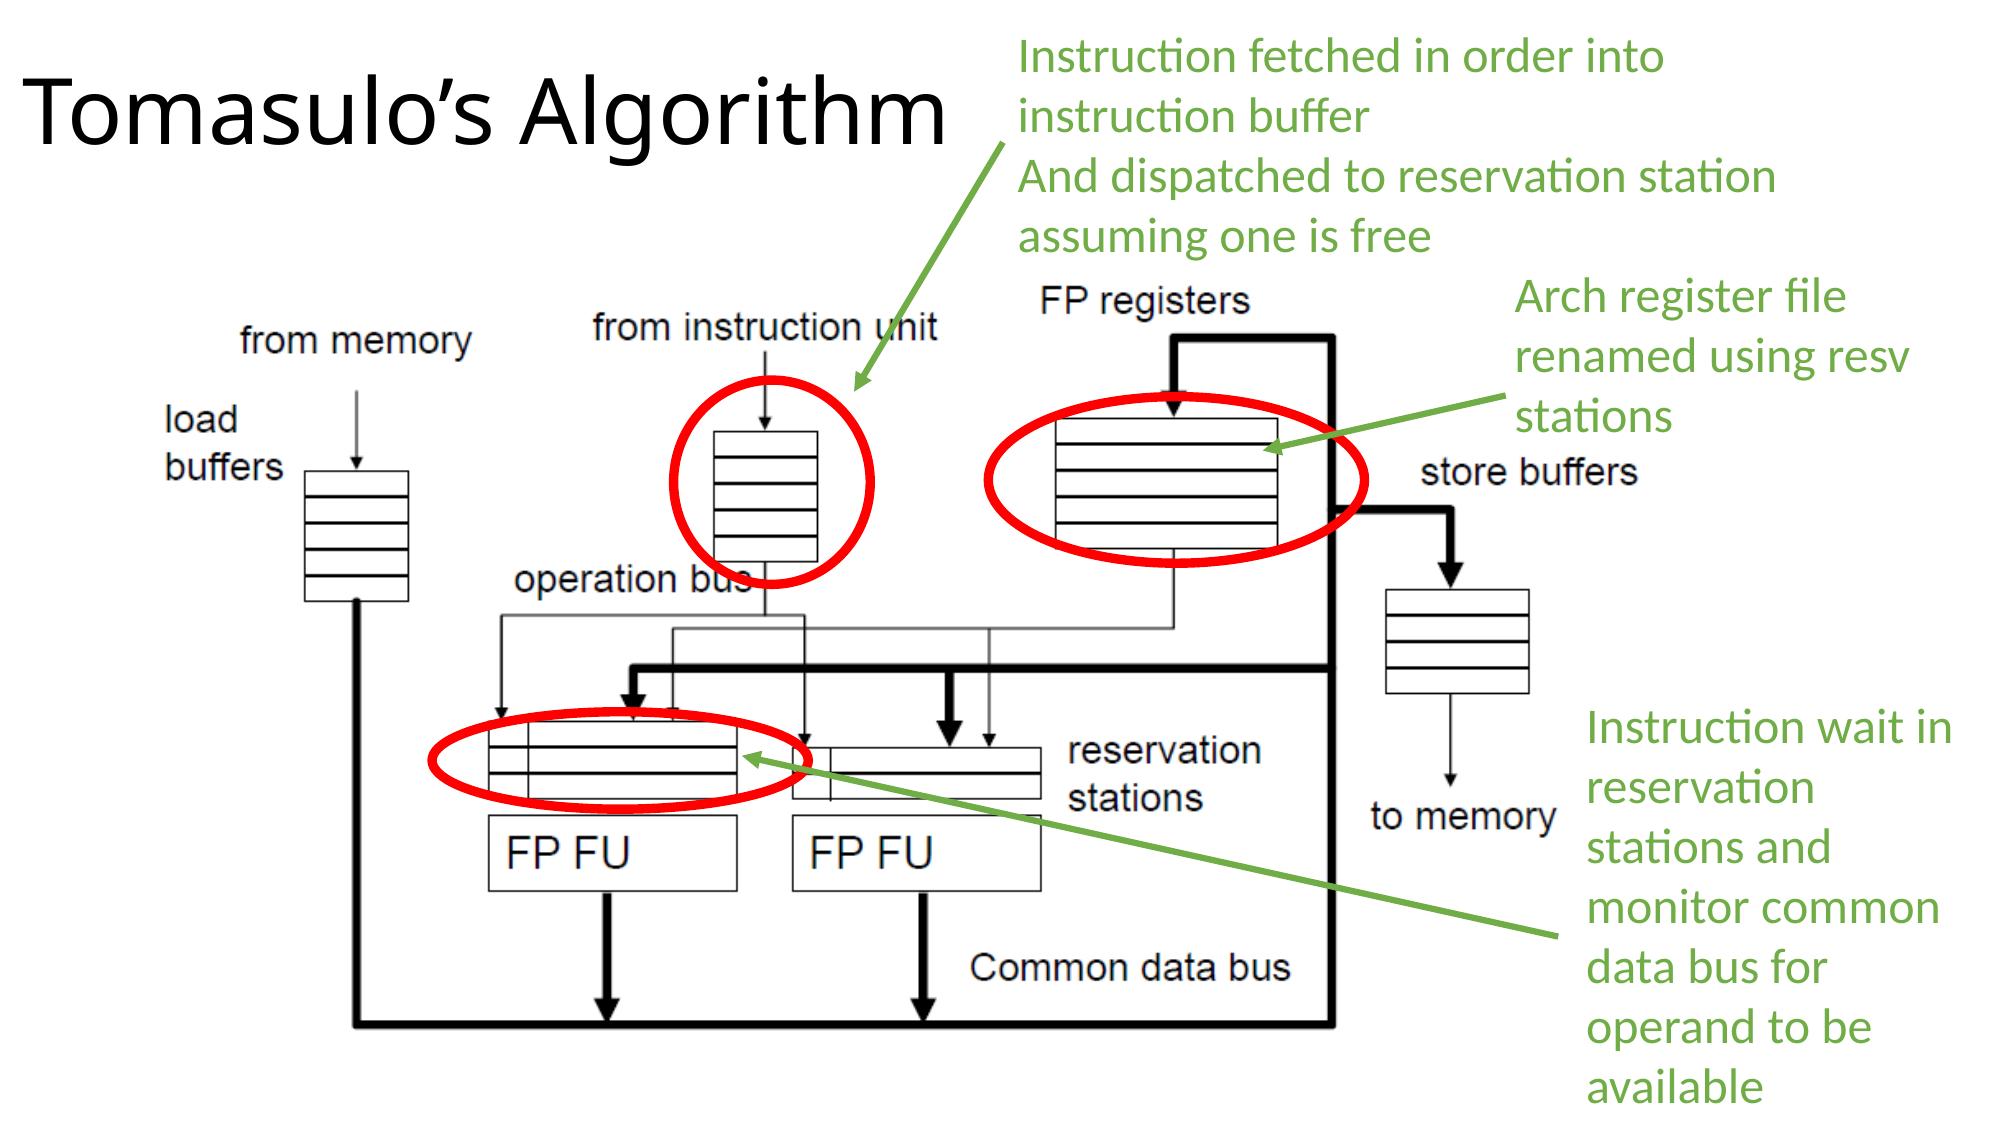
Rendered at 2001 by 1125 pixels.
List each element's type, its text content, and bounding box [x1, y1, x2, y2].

text_box Instruction wait in reservation stations and monitor common data bus for operand to be available [1571, 685, 2000, 1121]
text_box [741, 755, 1559, 937]
picture [117, 166, 1654, 1074]
text_box Instruction fetched in order into instruction buffer And dispatched to reservation station assuming one is free [1002, 14, 1843, 255]
text_box Arch register file renamed using resv stations [1654, 255, 1928, 451]
title Tomasulo’s Algorithm [7, 6, 1733, 224]
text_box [1262, 395, 1506, 451]
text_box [854, 143, 1003, 392]
